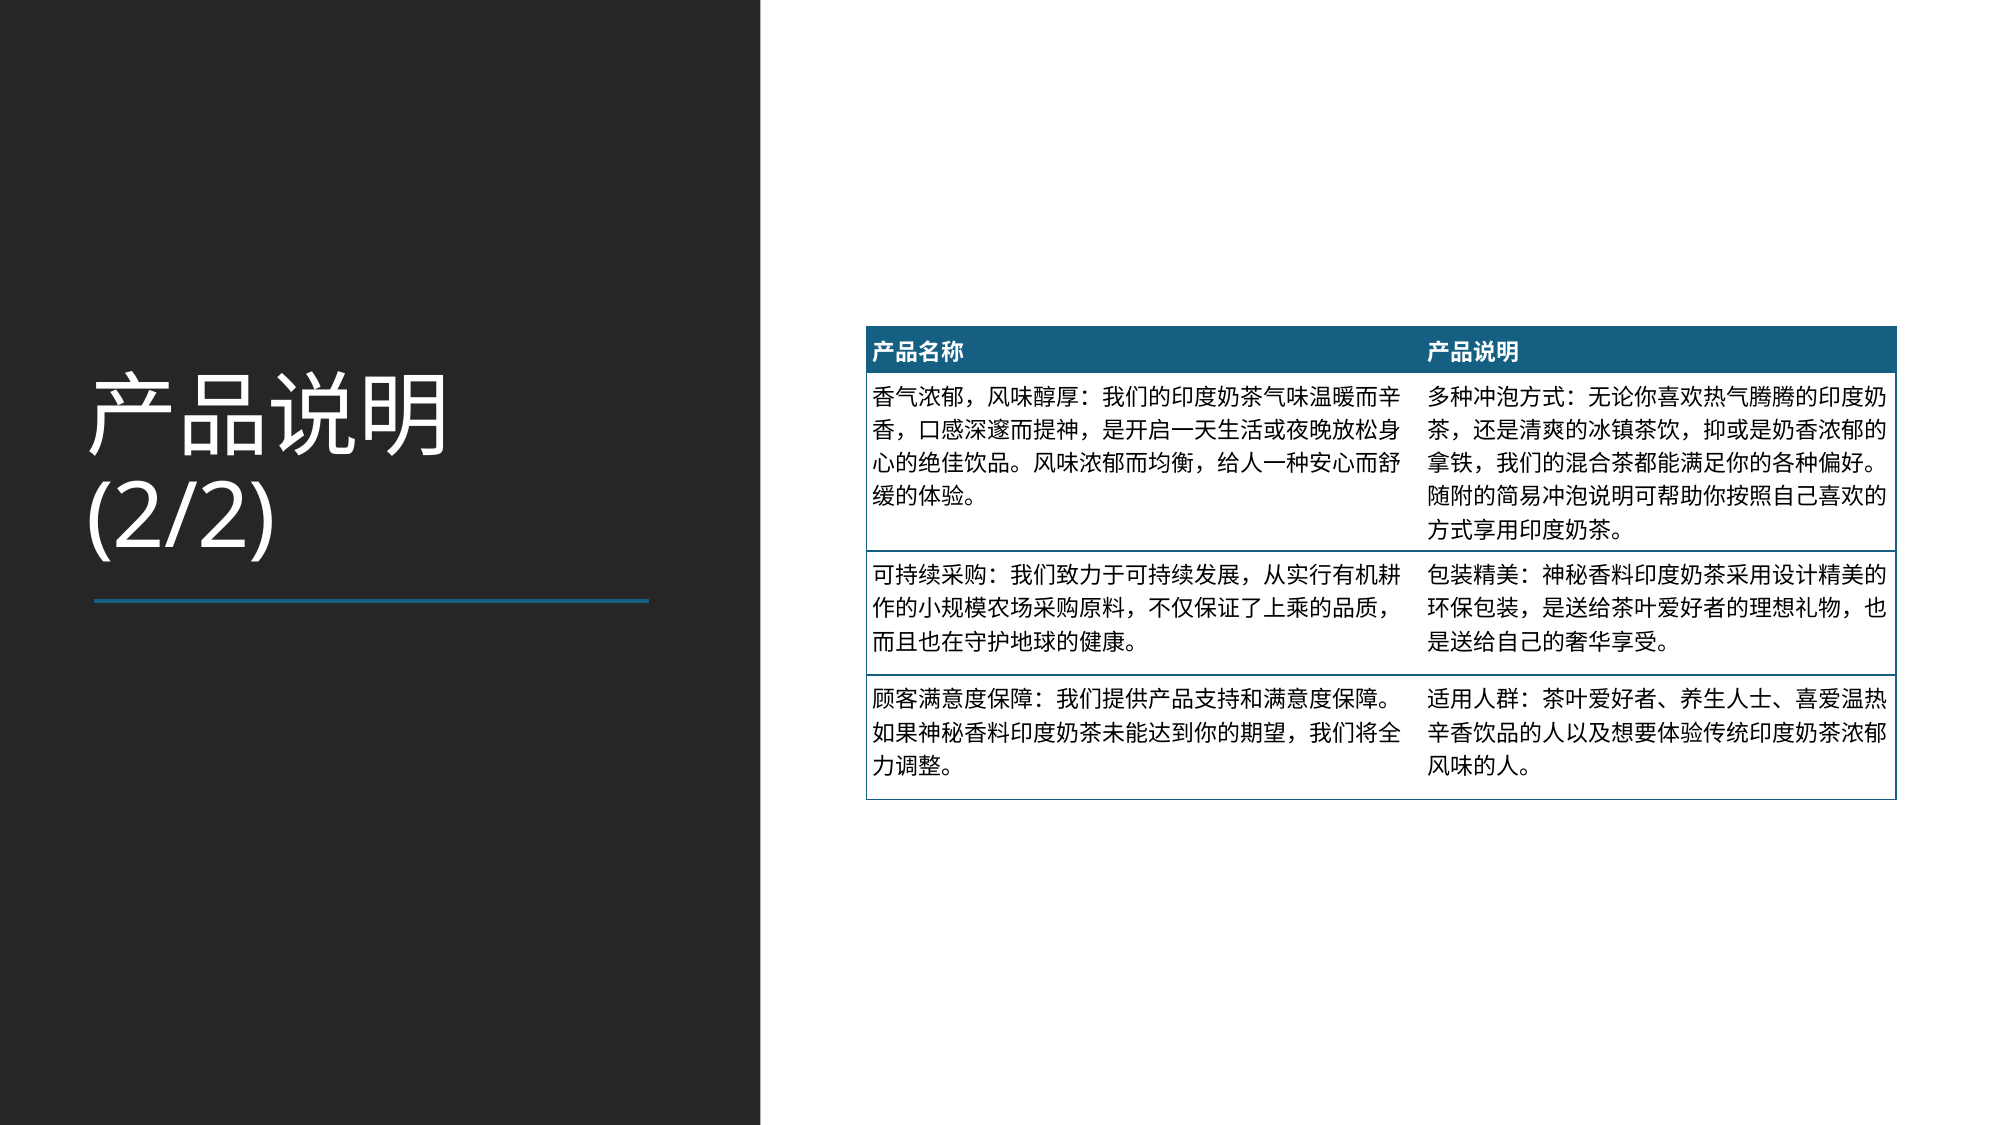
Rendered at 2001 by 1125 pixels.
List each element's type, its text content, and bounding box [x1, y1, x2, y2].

table_header 产品说明 [1421, 328, 1895, 372]
text_box [762, 0, 2000, 1125]
table_cell 可持续采购：我们致力于可持续发展，从实行有机耕作的小规模农场采购原料，不仅保证了上乘的品质，而且也在守护地球的健康。 [867, 552, 1421, 674]
table_cell 多种冲泡方式：无论你喜欢热气腾腾的印度奶茶，还是清爽的冰镇茶饮，抑或是奶香浓郁的拿铁，我们的混合茶都能满足你的各种偏好。随附的简易冲泡说明可帮助你按照自己喜欢的方式享用印度奶茶。 [1421, 373, 1895, 550]
table_cell 香气浓郁，风味醇厚：我们的印度奶茶气味温暖而辛香，口感深邃而提神，是开启一天生活或夜晚放松身心的绝佳饮品。风味浓郁而均衡，给人一种安心而舒缓的体验。 [867, 373, 1421, 550]
table_cell 适用人群：茶叶爱好者、养生人士、喜爱温热辛香饮品的人以及想要体验传统印度奶茶浓郁风味的人。 [1421, 676, 1895, 799]
table_cell 包装精美：神秘香料印度奶茶采用设计精美的环保包装，是送给茶叶爱好者的理想礼物，也是送给自己的奢华享受。 [1421, 552, 1895, 674]
table_cell 顾客满意度保障：我们提供产品支持和满意度保障。如果神秘香料印度奶茶未能达到你的期望，我们将全力调整。 [867, 745, 1421, 799]
table_cell 顾客满意度保障：我们提供产品支持和满意度保障。如果神秘香料印度奶茶未能达到你的期望，我们将全力调整。 [867, 676, 1421, 731]
table_header 产品名称 [867, 328, 1421, 372]
title 产品说明 (2/2) [71, 104, 672, 575]
text_box [0, 0, 762, 1125]
